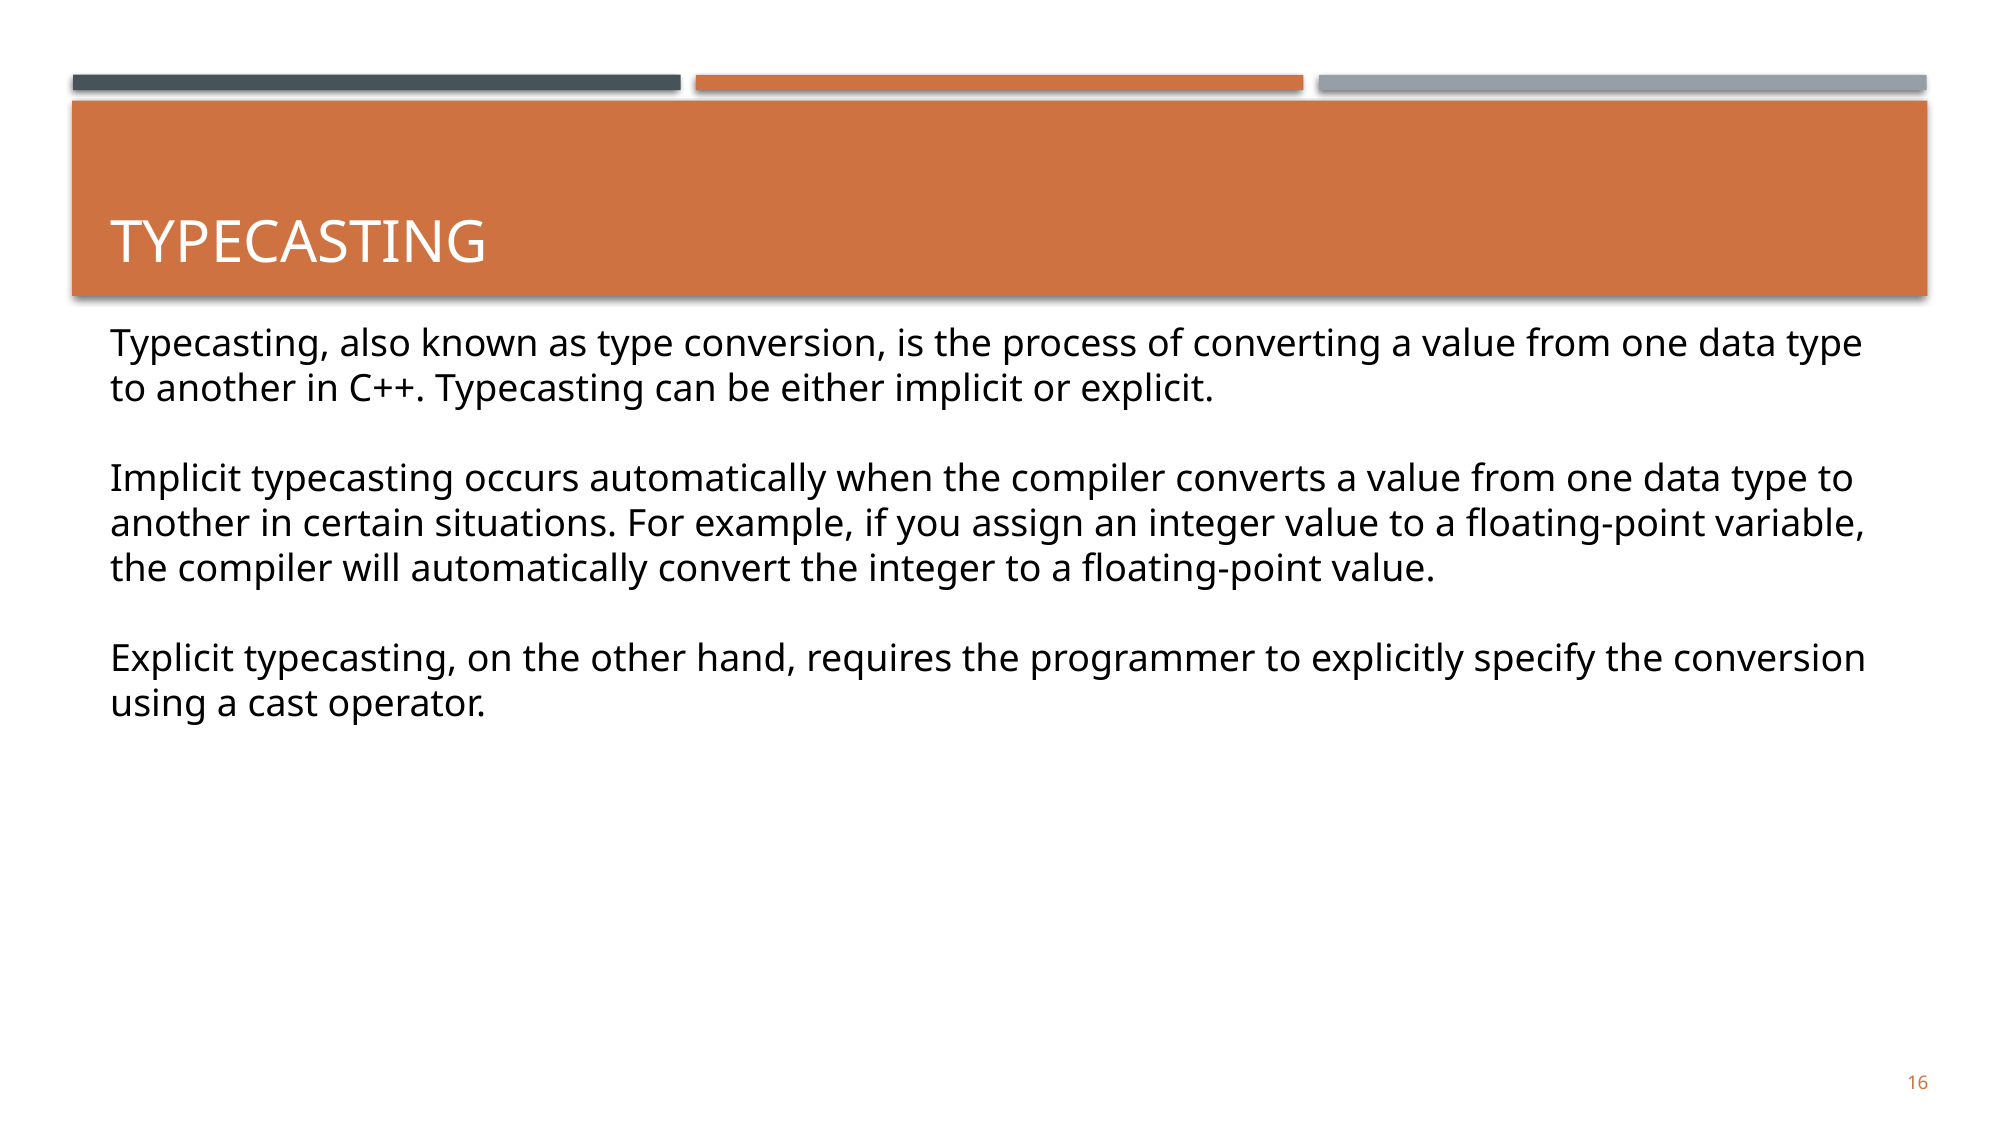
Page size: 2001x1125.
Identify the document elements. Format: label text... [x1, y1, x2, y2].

title Typecasting [95, 115, 1905, 282]
text_box Typecasting, also known as type conversion, is the process of converting a value from one data type to another in C++. Typecasting can be either implicit or explicit. Implicit typecasting occurs automatically when the compiler converts a value from one data type to another in certain situations. For example, if you assign an integer value to a floating-point variable, the compiler will automatically convert the integer to a floating-point value. Explicit typecasting, on the other hand, requires the programmer to explicitly specify the conversion using a cast operator. [95, 311, 1905, 732]
slide_number 16 [1770, 1053, 1944, 1114]
